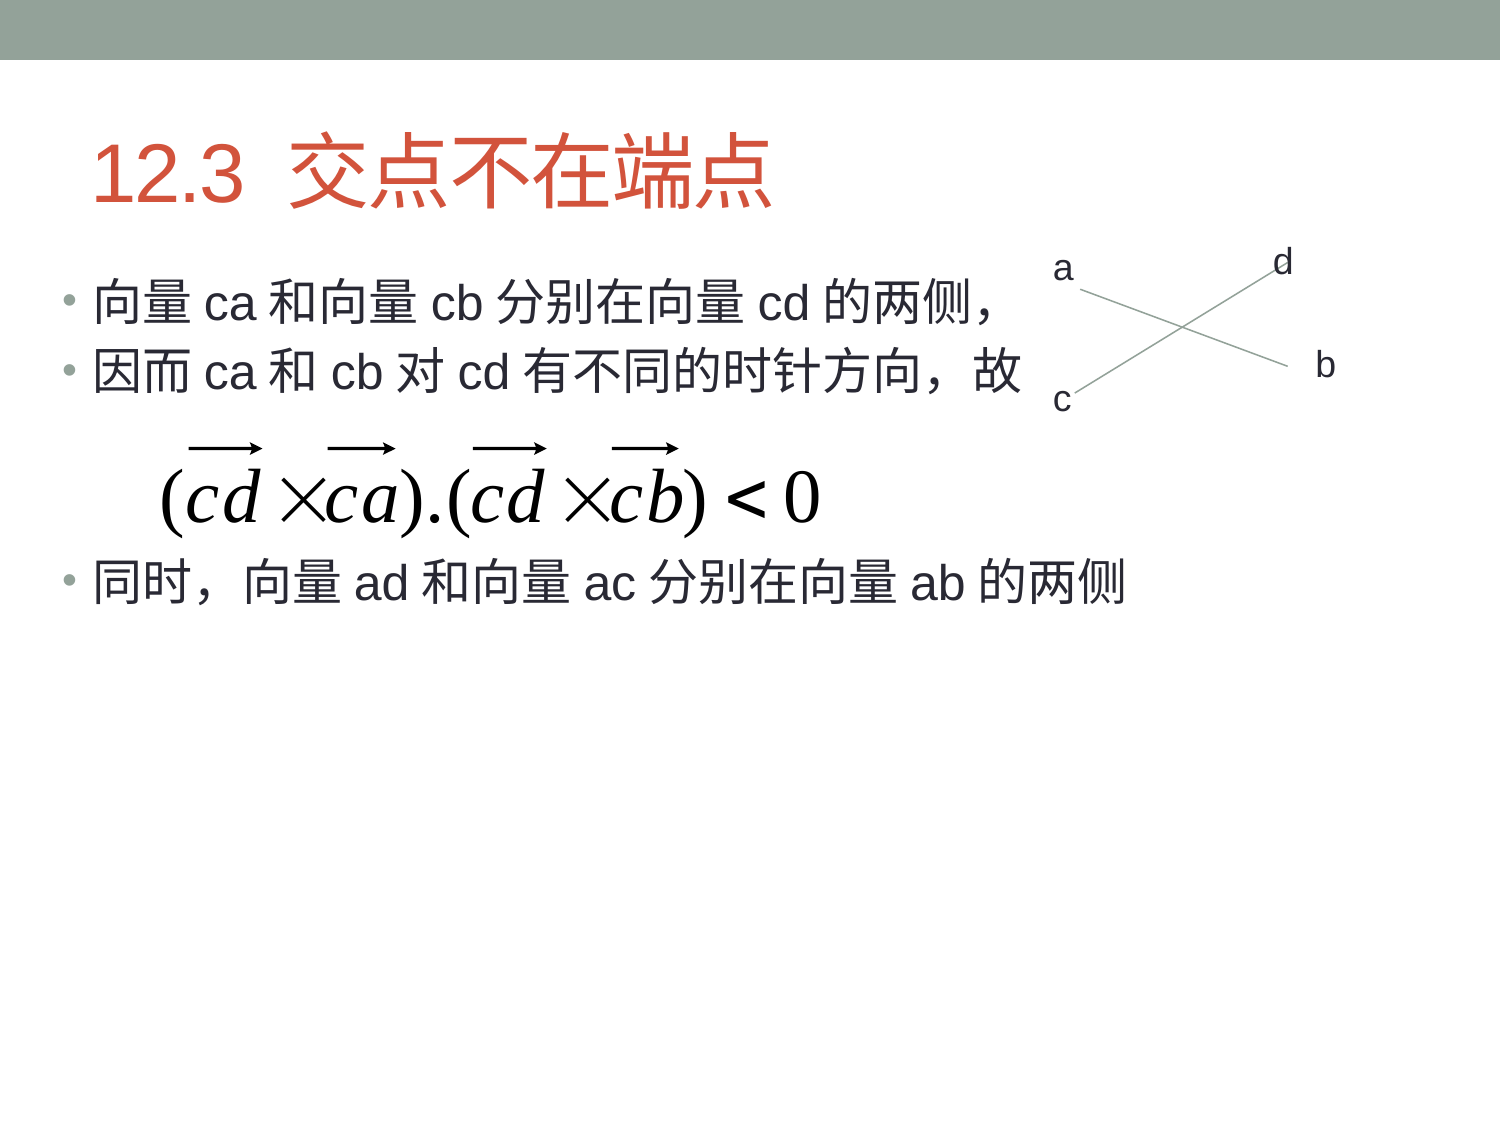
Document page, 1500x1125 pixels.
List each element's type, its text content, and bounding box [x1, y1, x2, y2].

text_box b [1300, 333, 1344, 393]
text_box c [1038, 366, 1081, 427]
text_box a [1038, 235, 1081, 295]
text_box d [1258, 229, 1301, 289]
list 向量ca和向量cb分别在向量cd的两侧， 因而ca和cb对cd有不同的时针方向，故 同时，向量ad和向量ac分别在向量ab的两侧 [47, 262, 1406, 1063]
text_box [148, 426, 834, 555]
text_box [1074, 262, 1288, 394]
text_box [1079, 288, 1288, 367]
title 12.3 交点不在端点 [75, 87, 1425, 250]
